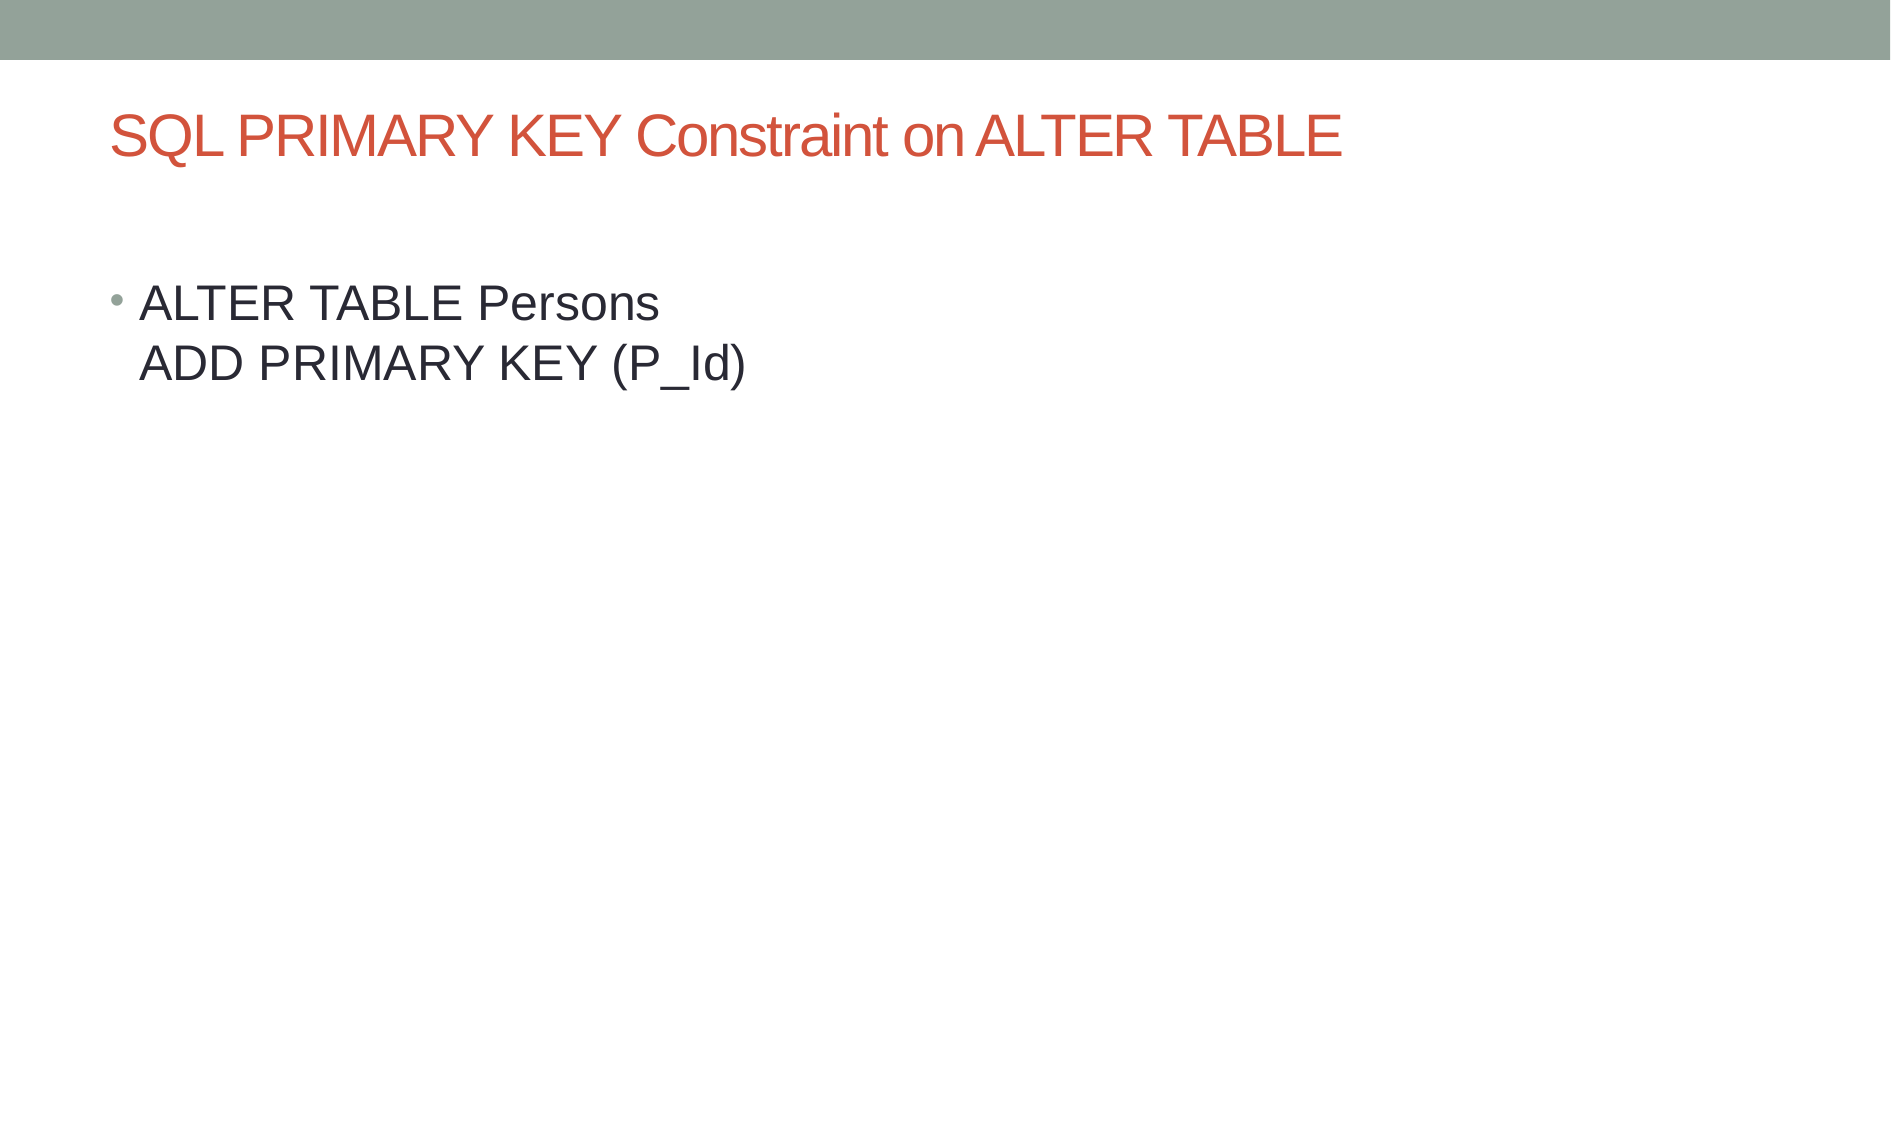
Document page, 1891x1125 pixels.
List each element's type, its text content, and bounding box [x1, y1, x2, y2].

list ALTER TABLE Persons ADD PRIMARY KEY (P_Id) [94, 262, 1796, 1063]
title SQL PRIMARY KEY Constraint on ALTER TABLE [94, 87, 1796, 250]
